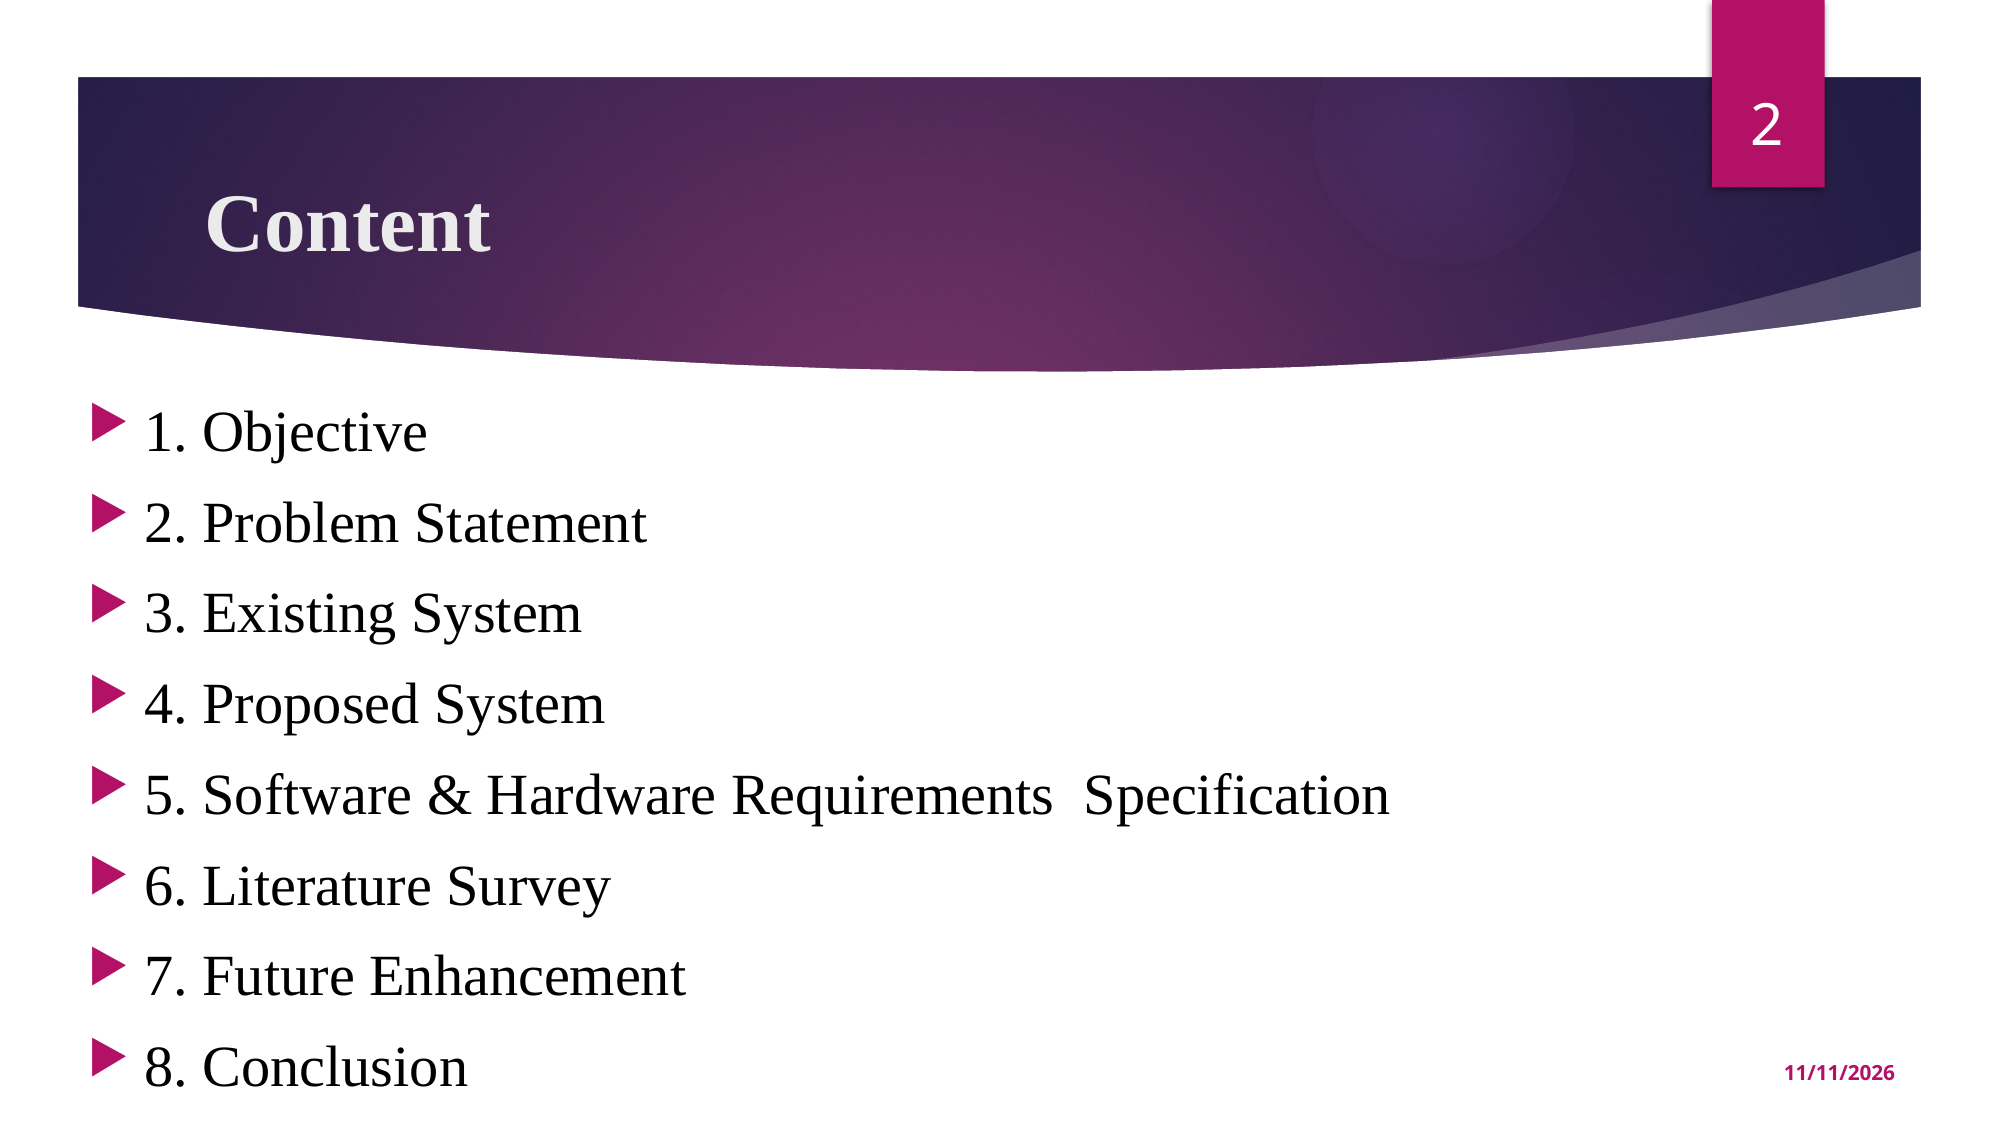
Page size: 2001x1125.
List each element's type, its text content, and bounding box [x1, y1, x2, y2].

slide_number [1747, 1048, 1911, 1099]
title Content [189, 159, 1627, 276]
list 1. Objective 2. Problem Statement 3. Existing System 4. Proposed System 5. Software & Hardware Requirements Specification 6. Literature Survey 7. Future Enhancement 8. Conclusion [72, 385, 1910, 1110]
slide_number 2 [1698, 48, 1836, 175]
